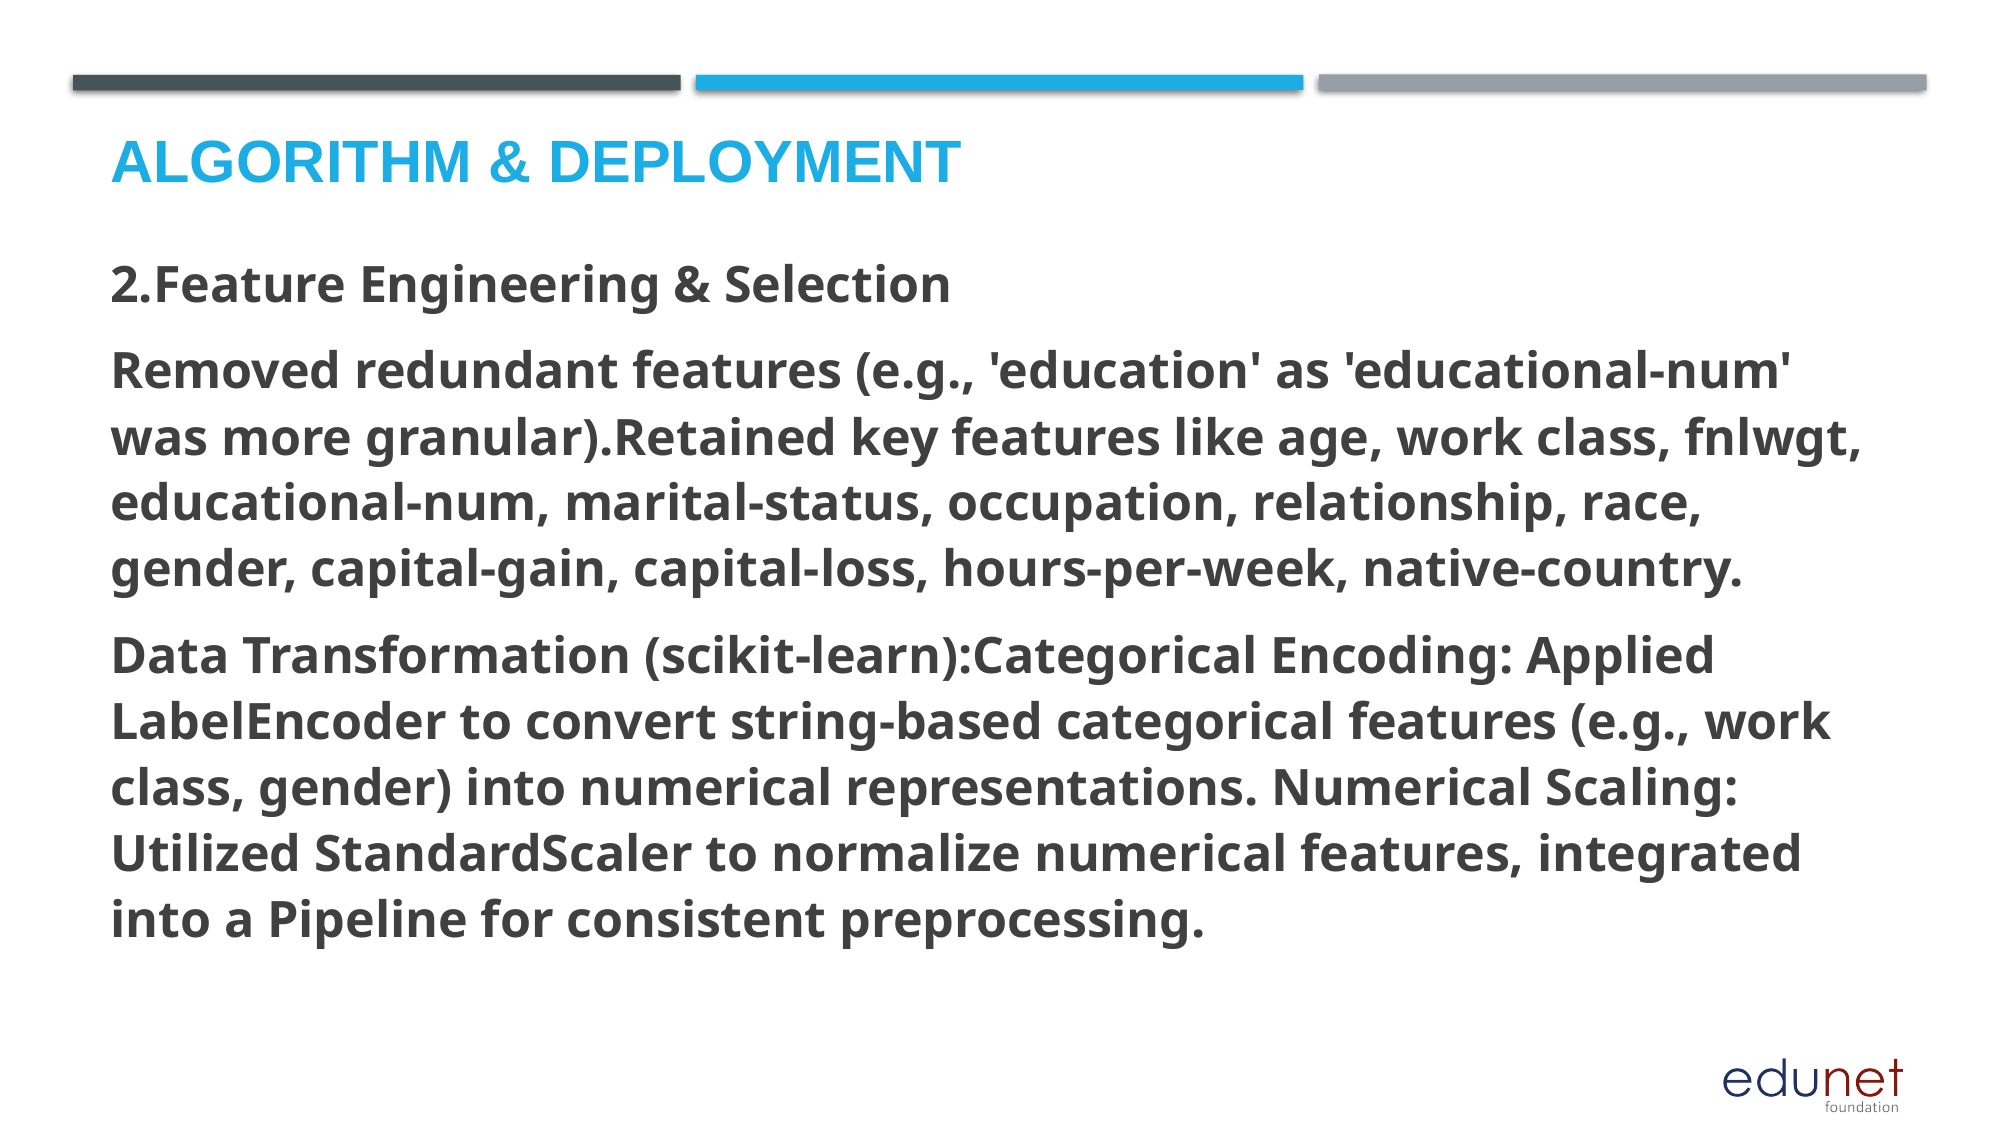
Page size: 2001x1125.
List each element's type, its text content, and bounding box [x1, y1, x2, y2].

list 2.Feature Engineering & Selection Removed redundant features (e.g., 'education' as 'educational-num' was more granular).Retained key features like age, work class, fnlwgt, educational-num, marital-status, occupation, relationship, race, gender, capital-gain, capital-loss, hours-per-week, native-country. Data Transformation (scikit-learn):Categorical Encoding: Applied LabelEncoder to convert string-based categorical features (e.g., work class, gender) into numerical representations. Numerical Scaling: Utilized StandardScaler to normalize numerical features, integrated into a Pipeline for consistent preprocessing. [95, 213, 1905, 981]
title Algorithm & Deployment [95, 115, 1905, 203]
picture [1719, 1056, 1905, 1116]
